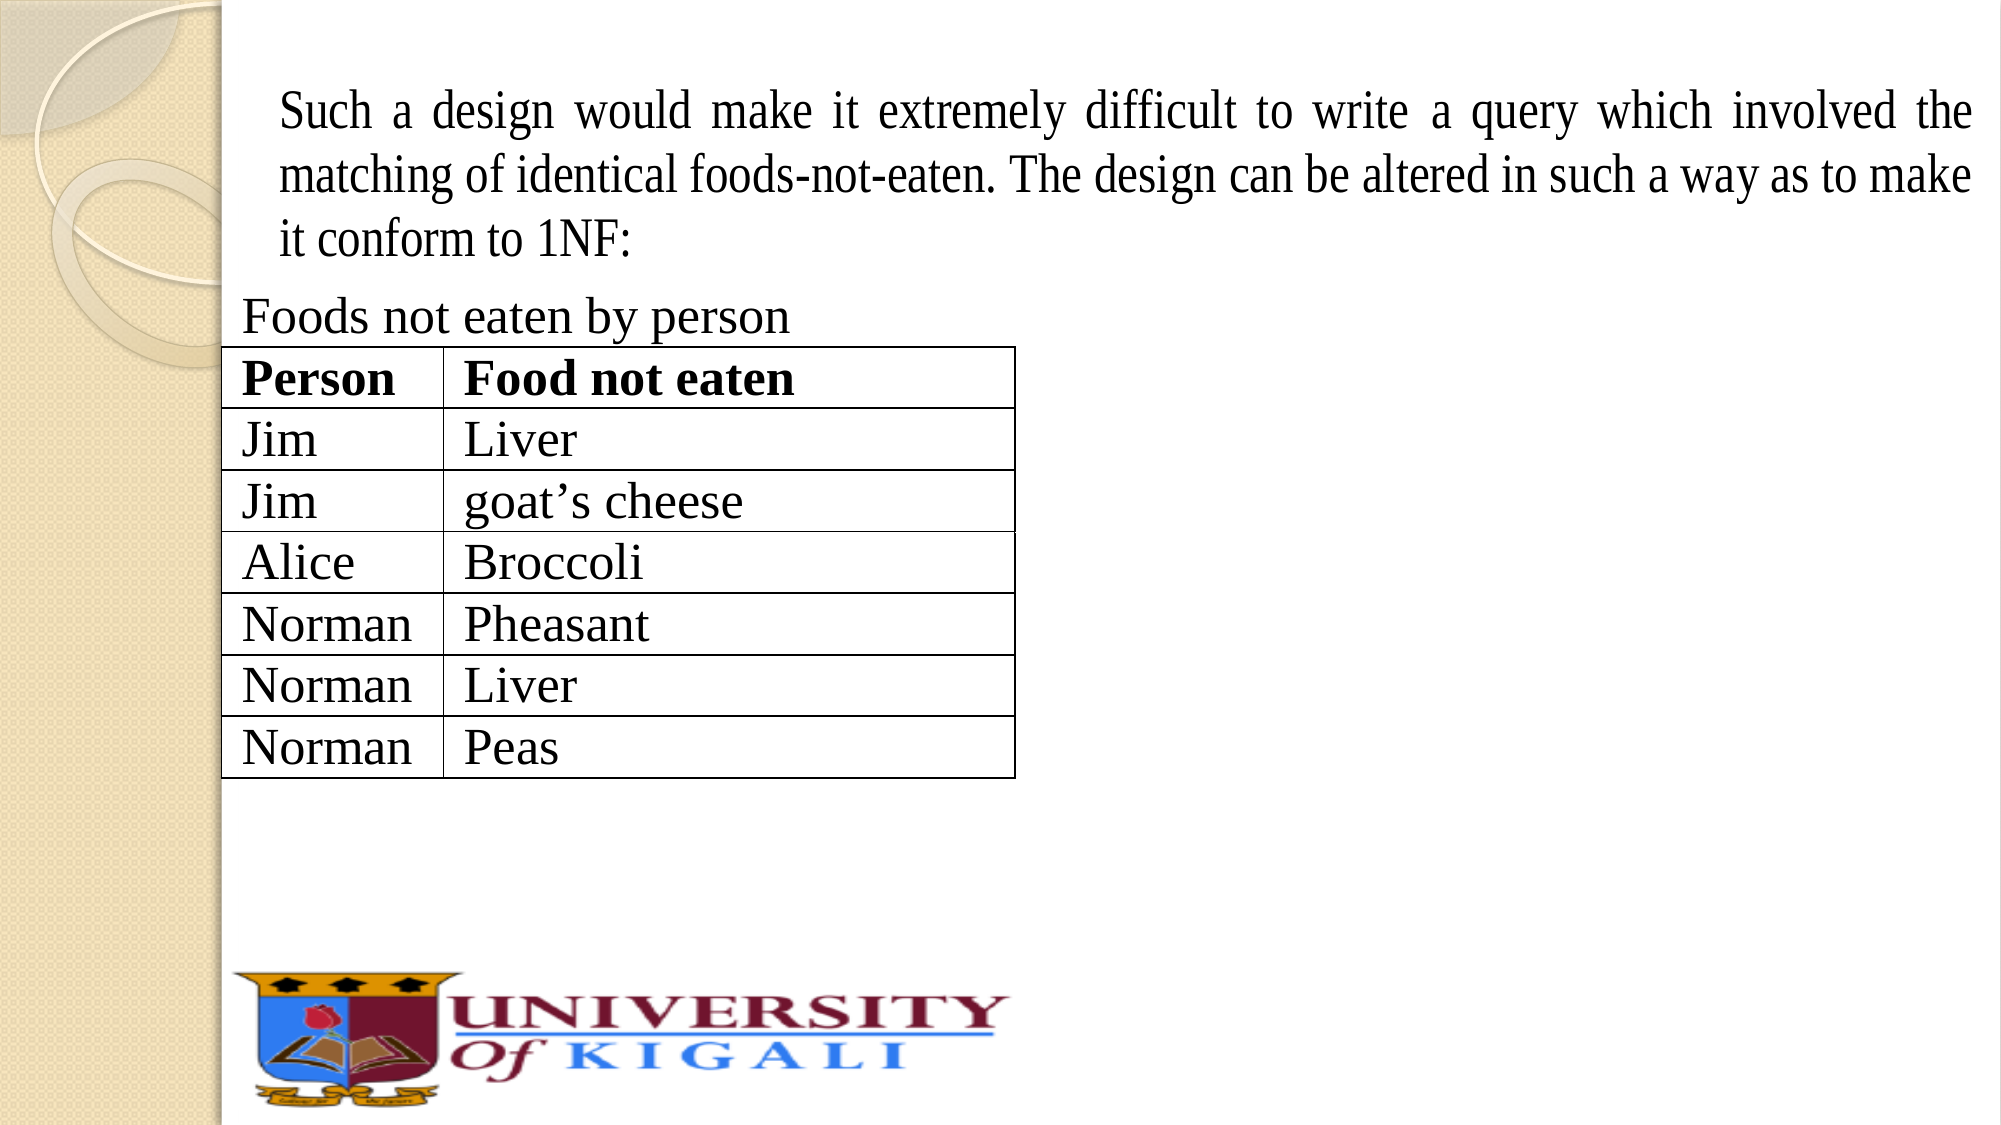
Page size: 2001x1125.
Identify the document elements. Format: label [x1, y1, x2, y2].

list [220, 77, 1974, 918]
